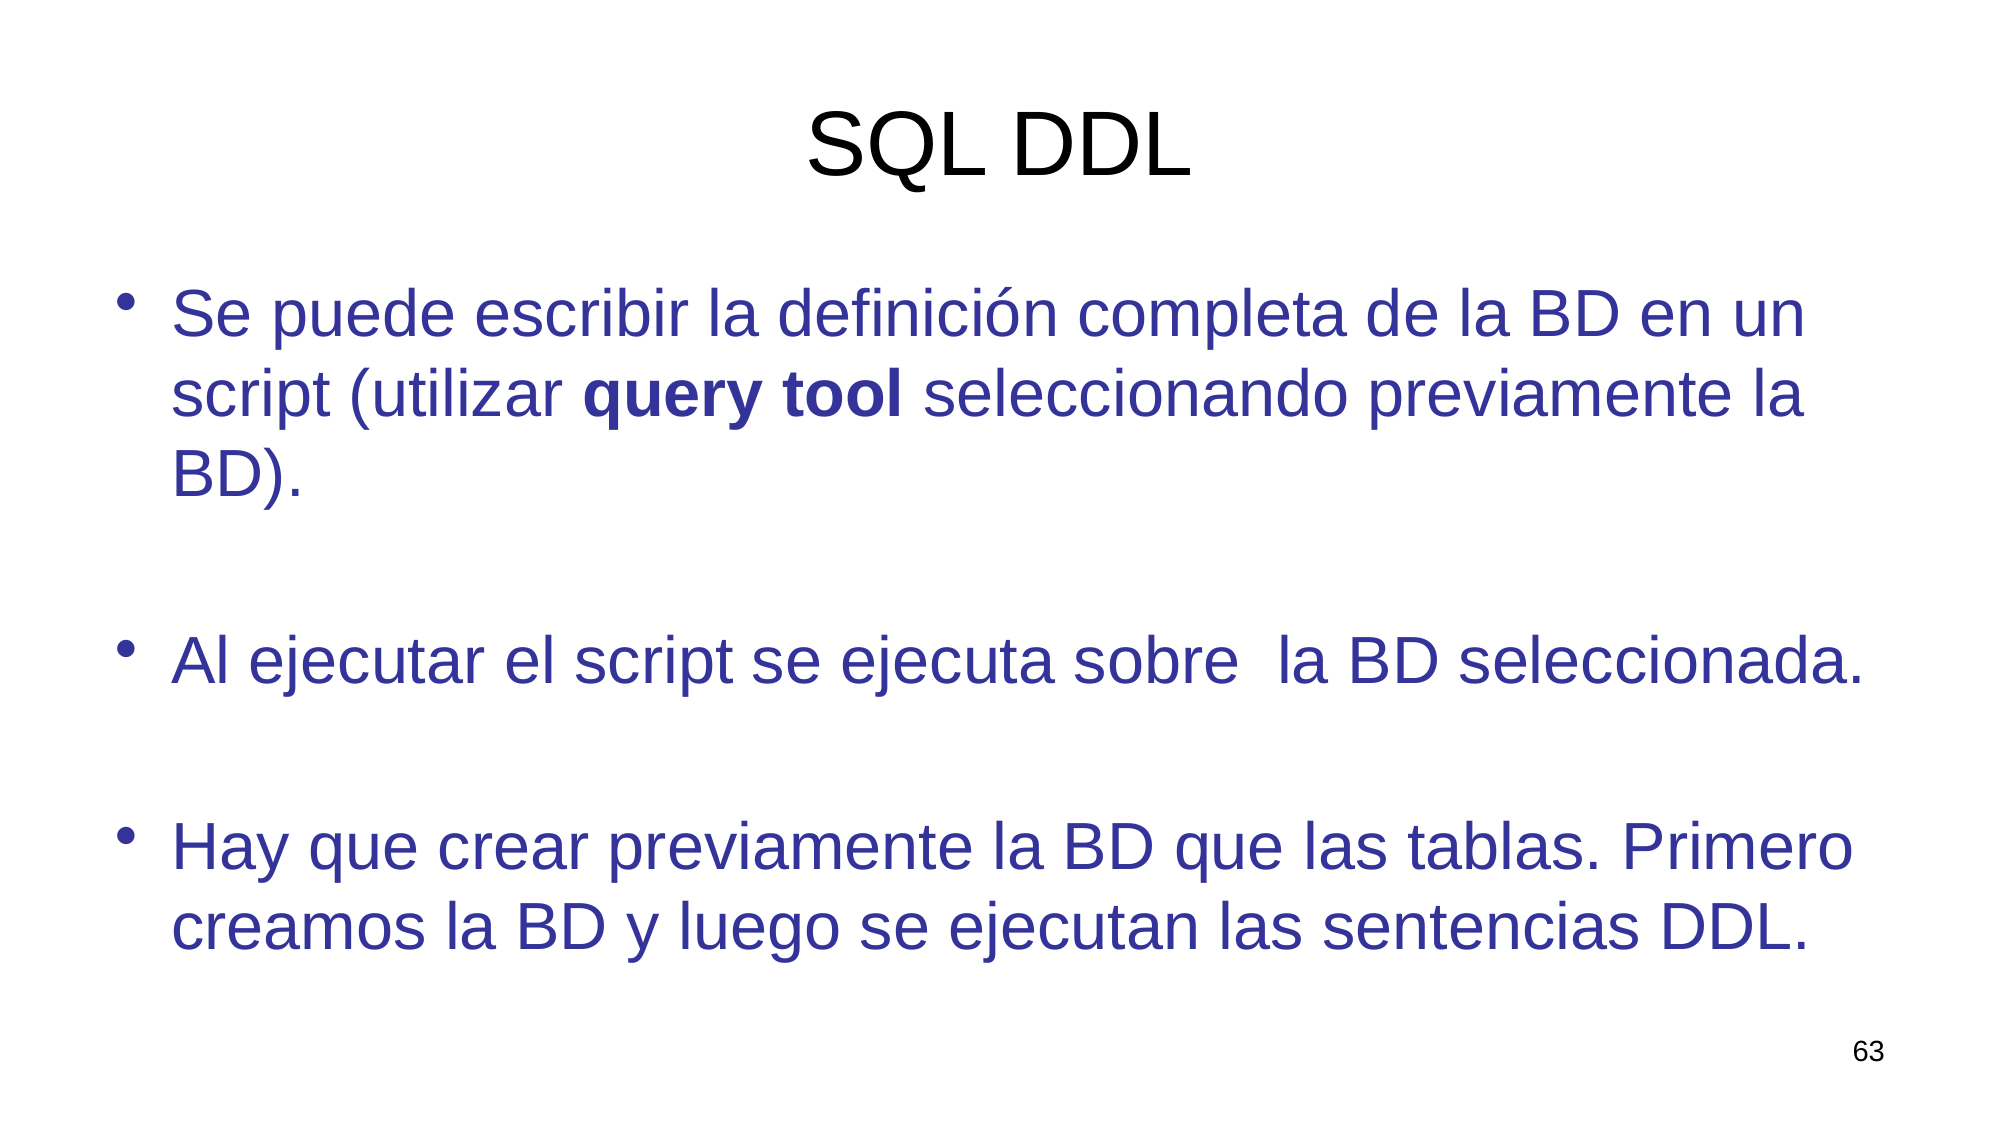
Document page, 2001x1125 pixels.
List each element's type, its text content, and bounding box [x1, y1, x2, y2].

title SQL DDL [99, 44, 1901, 233]
slide_number 63 [1433, 1024, 1901, 1103]
list Se puede escribir la definición completa de la BD en un script (utilizar query tool seleccionando previamente la BD). Al ejecutar el script se ejecuta sobre la BD seleccionada. Hay que crear previamente la BD que las tablas. Primero creamos la BD y luego se ejecutan las sentencias DDL. [99, 262, 1901, 1006]
